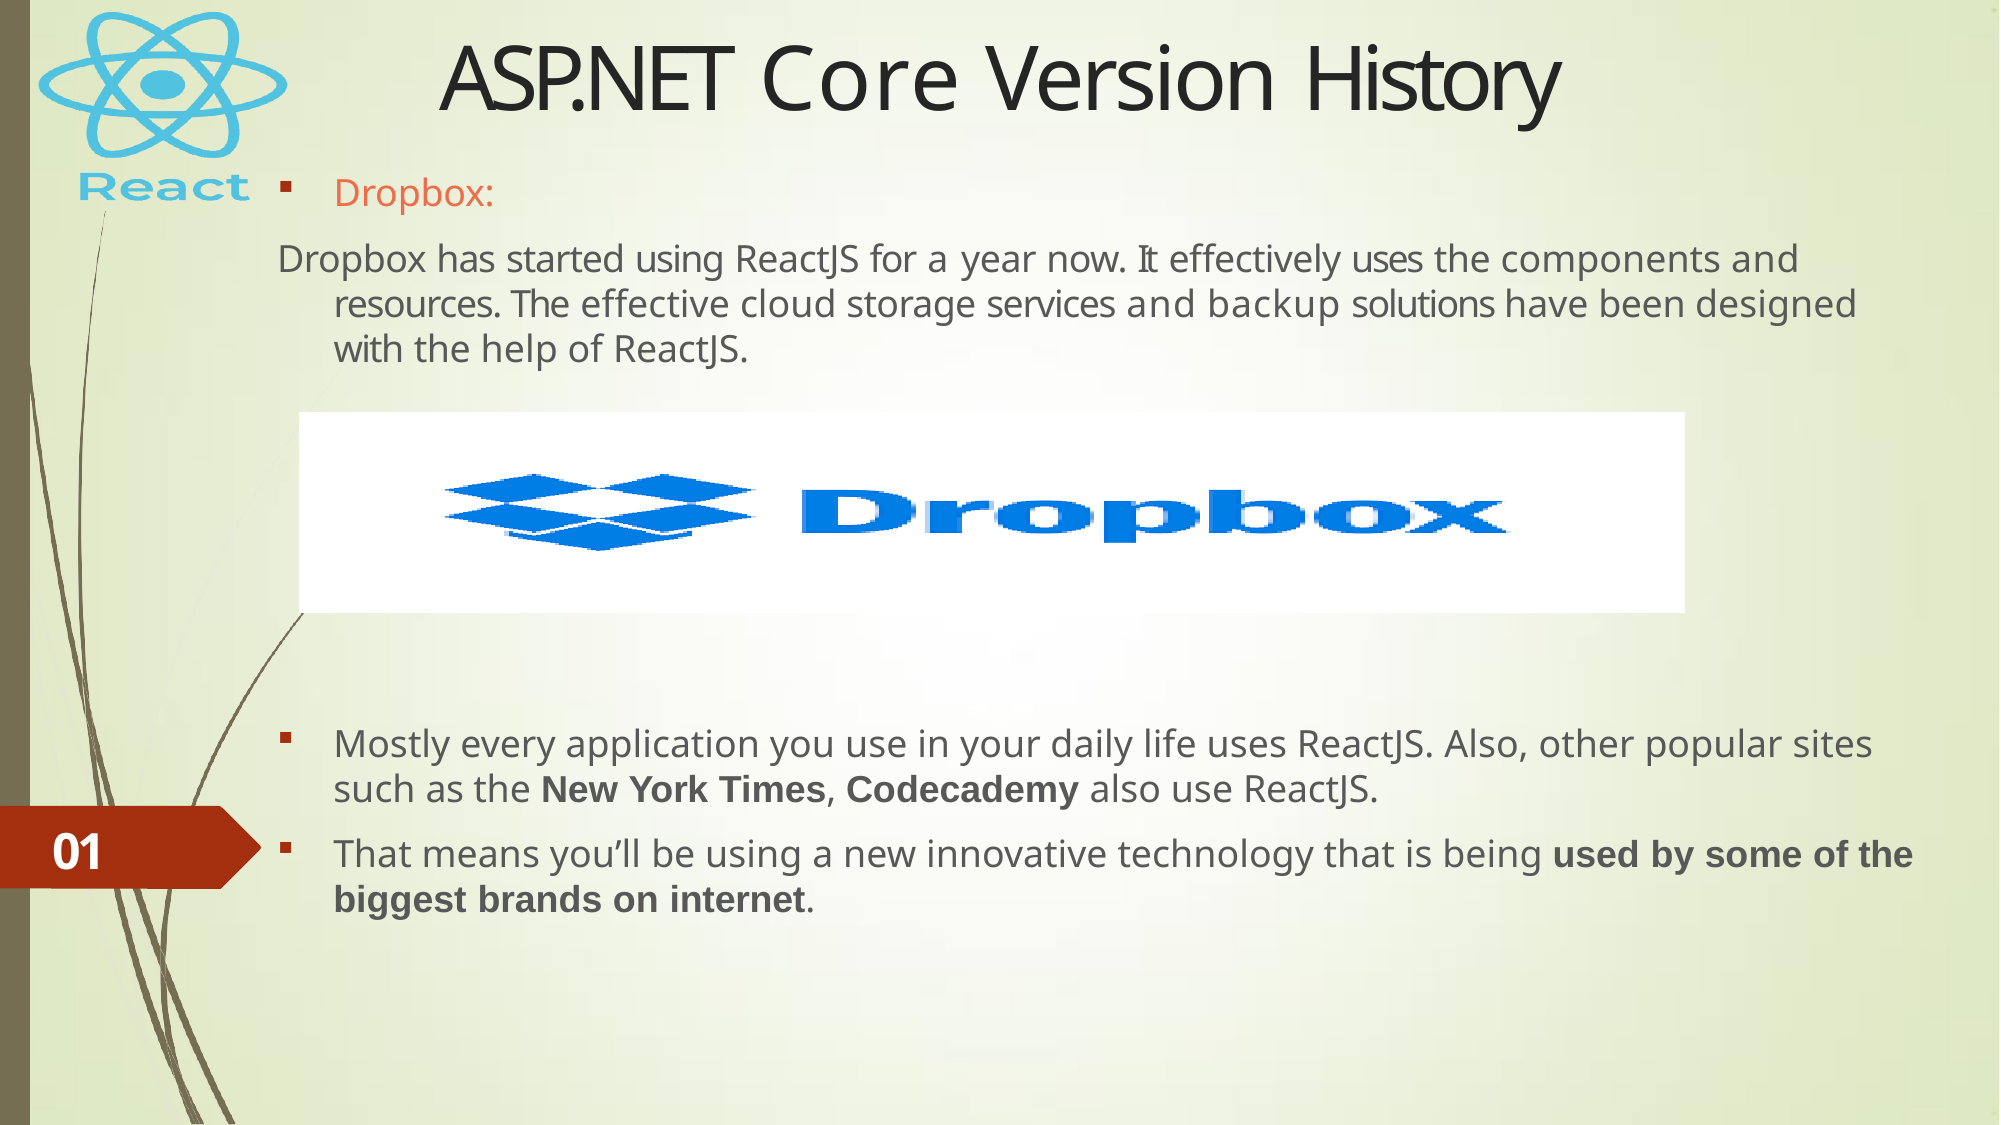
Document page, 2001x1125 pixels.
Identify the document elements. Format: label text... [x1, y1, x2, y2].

title ASP.NET Core Version History [330, 18, 1862, 146]
text_box 01 [50, 817, 111, 880]
picture [0, 0, 2000, 1125]
text_box Dropbox: Dropbox has started using ReactJS for a year now. It effectively uses the components and resources. The effective cloud storage services and backup solutions have been designed with the help of ReactJS. [275, 146, 1908, 370]
text_box Mostly every application you use in your daily life uses ReactJS. Also, other popular sites such as the New York Times, Codecademy also use ReactJS. That means you’ll be using a new innovative technology that is being used by some of the biggest brands on internet. [275, 717, 1949, 921]
